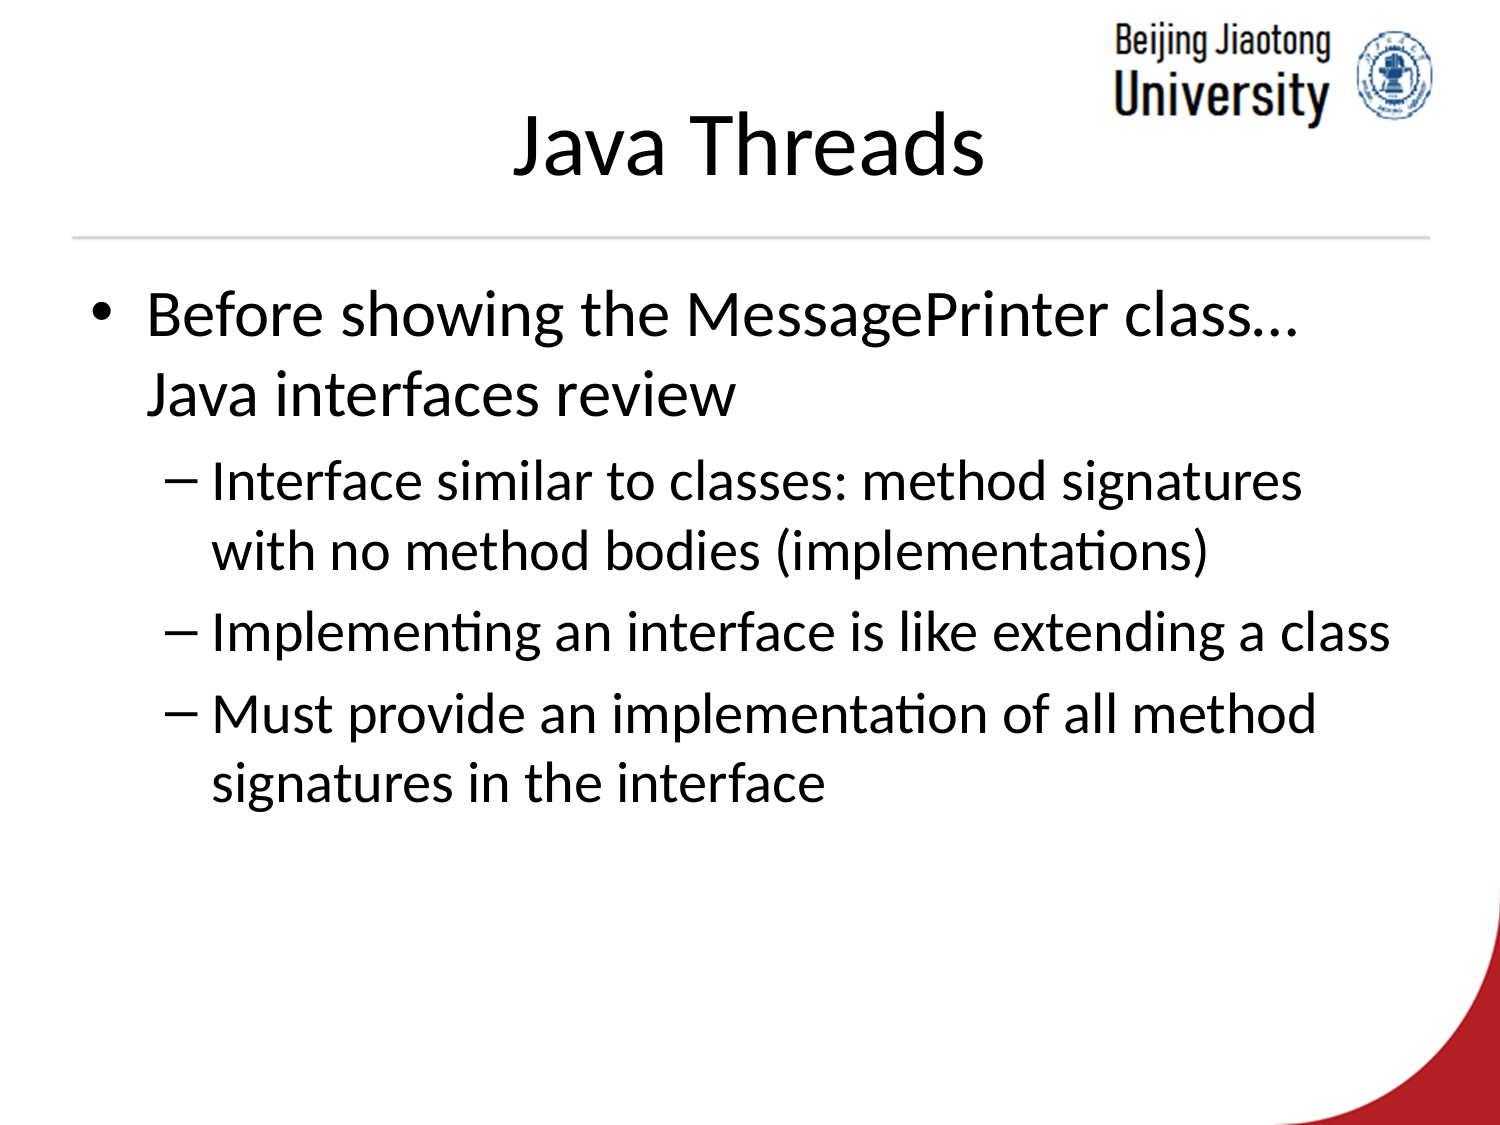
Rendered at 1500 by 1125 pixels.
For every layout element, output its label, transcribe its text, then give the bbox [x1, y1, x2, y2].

list Before showing the MessagePrinter class… Java interfaces review Interface similar to classes: method signatures with no method bodies (implementations) Implementing an interface is like extending a class Must provide an implementation of all method signatures in the interface [75, 262, 1425, 1005]
picture [0, 0, 1500, 1125]
title Java Threads [75, 45, 1425, 233]
